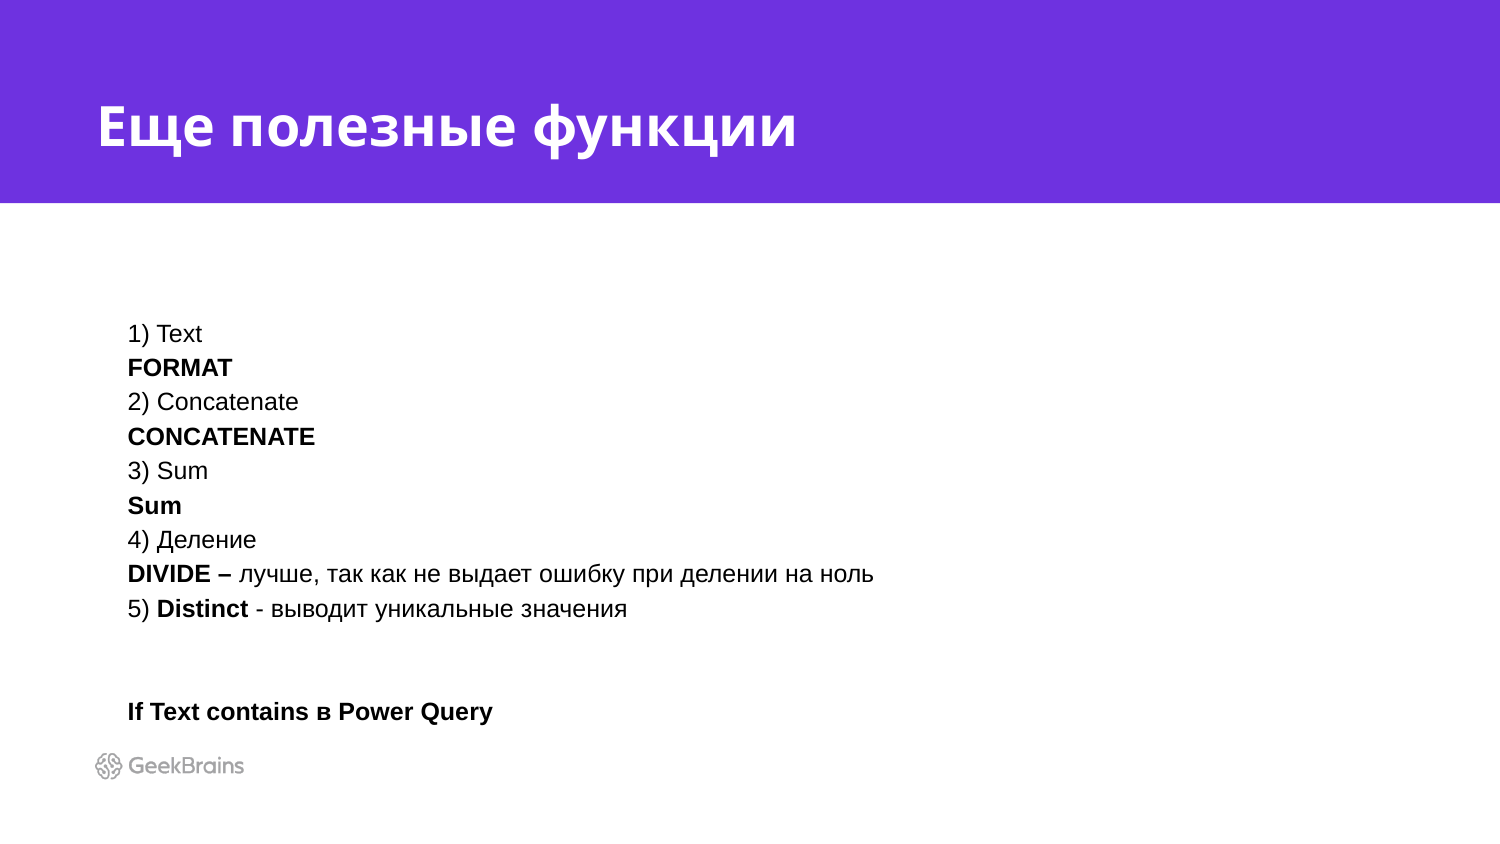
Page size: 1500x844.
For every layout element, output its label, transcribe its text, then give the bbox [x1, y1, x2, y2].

title Еще полезные функции [84, 85, 1415, 204]
text_box ​ 1) Text​ FORMAT​ 2) Concatenate​ CONCATENATE​ 3) Sum​ Sum​ 4) Деление​ DIVIDE – лучше, так как не выдает ошибку при делении на ноль 5) Distinct - выводит уникальные значения​ ​ ​ If Text contains в Power Query​ ​ ​ [112, 263, 1415, 844]
